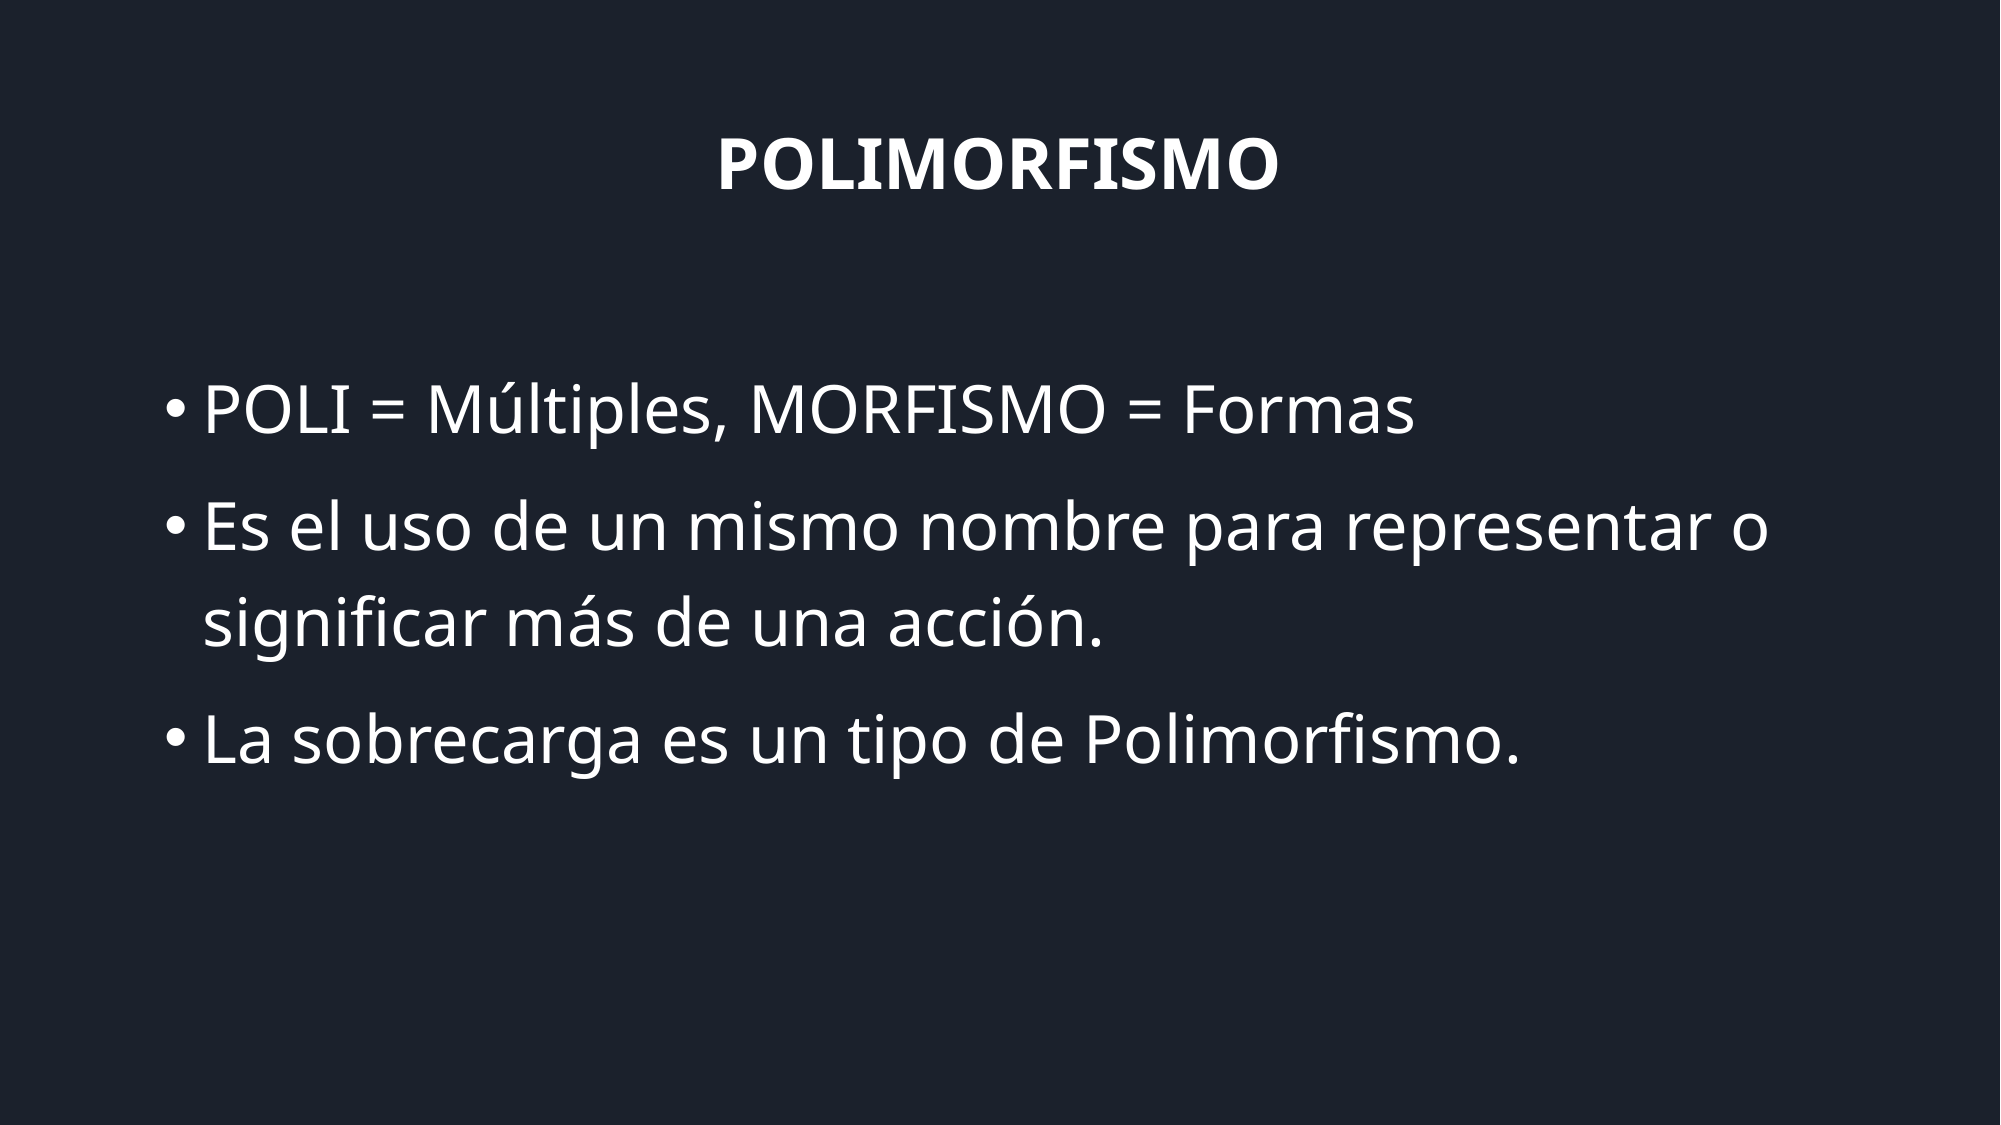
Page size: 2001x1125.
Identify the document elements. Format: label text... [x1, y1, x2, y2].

list POLI = Múltiples, MORFISMO = Formas Es el uso de un mismo nombre para representar o significar más de una acción. La sobrecarga es un tipo de Polimorfismo. [149, 343, 1849, 950]
title POLIMORFISMO [149, 99, 1849, 318]
